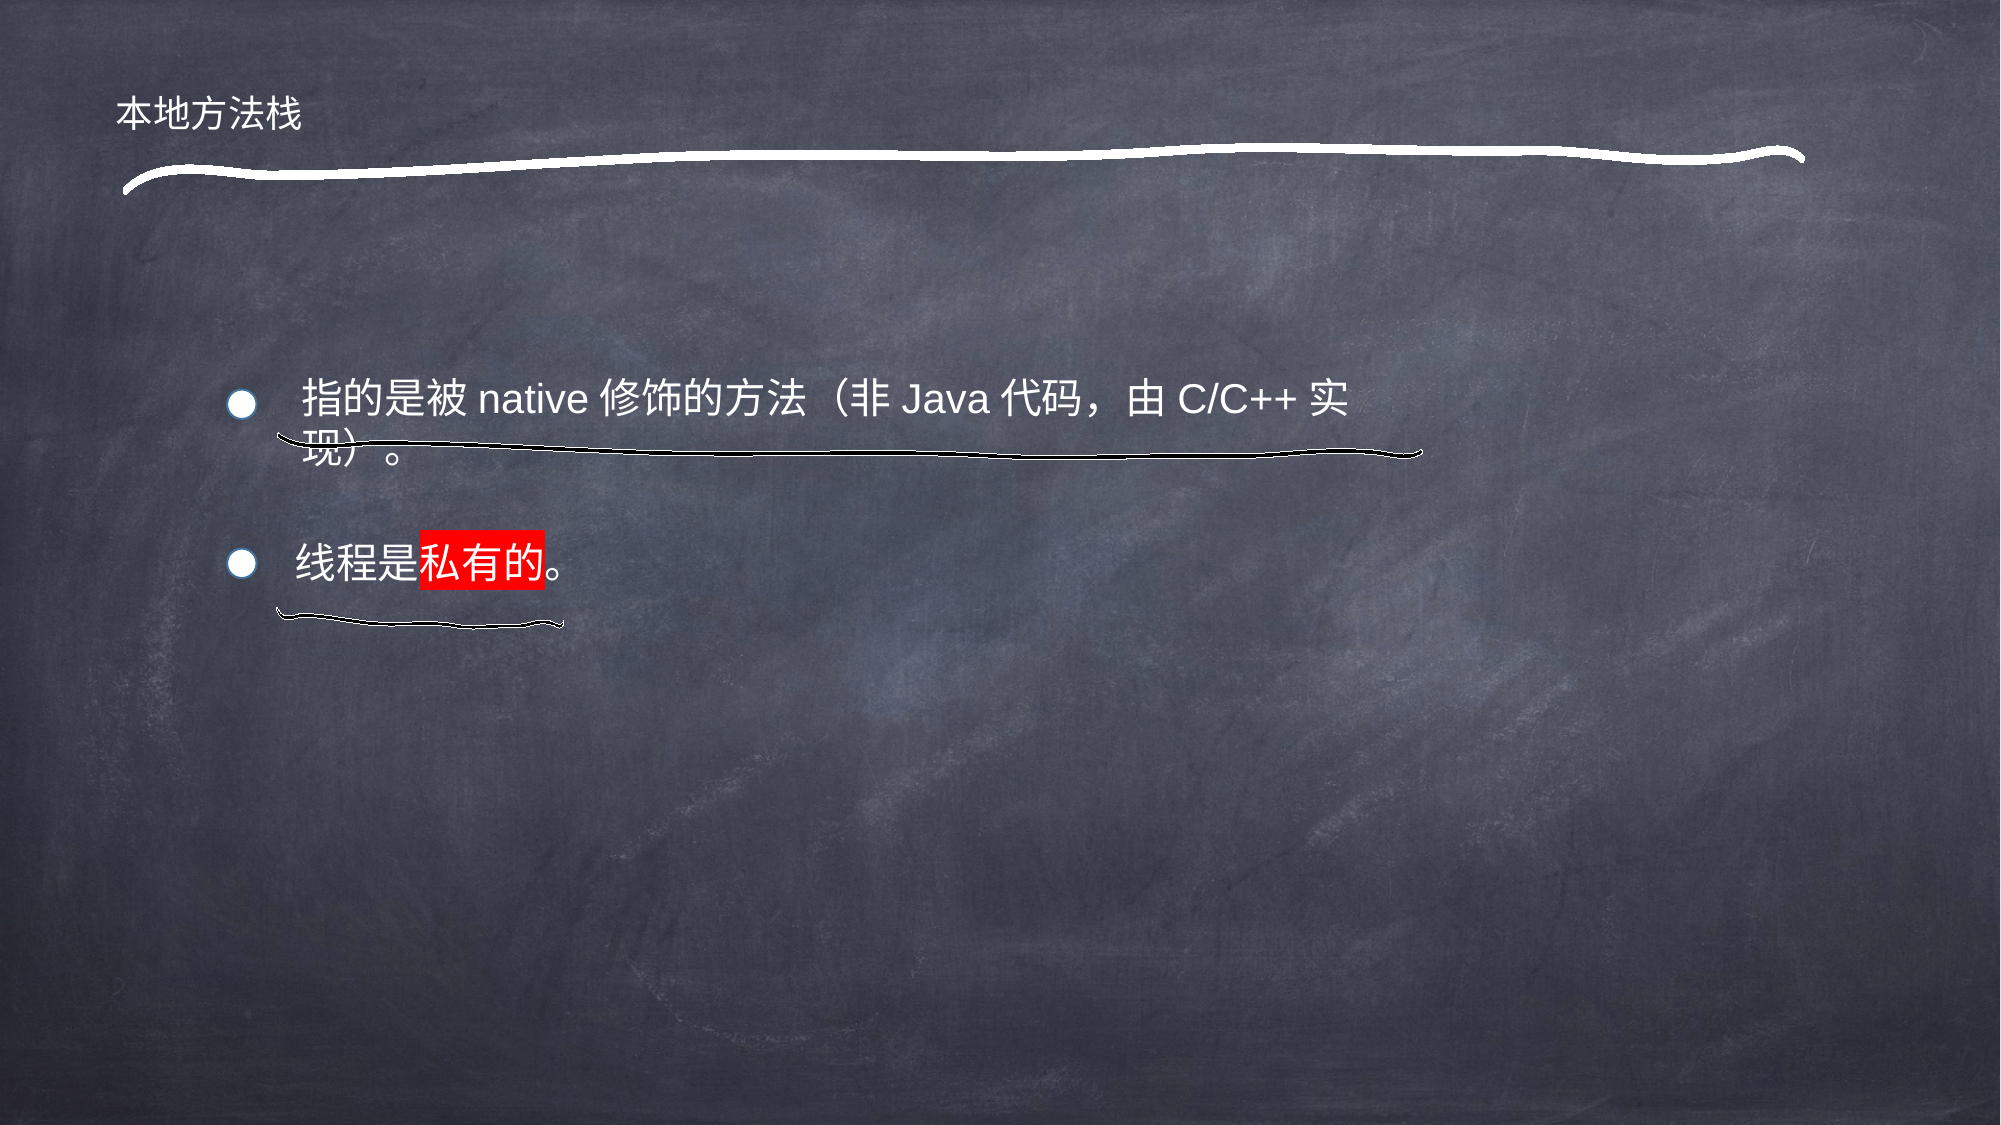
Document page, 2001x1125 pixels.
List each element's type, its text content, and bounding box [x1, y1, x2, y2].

text_box [226, 547, 258, 580]
text_box [226, 388, 258, 421]
text_box [123, 143, 1805, 195]
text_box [276, 364, 1433, 462]
picture [0, 0, 2001, 1125]
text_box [276, 528, 613, 631]
text_box 本地方法栈 [100, 82, 332, 143]
